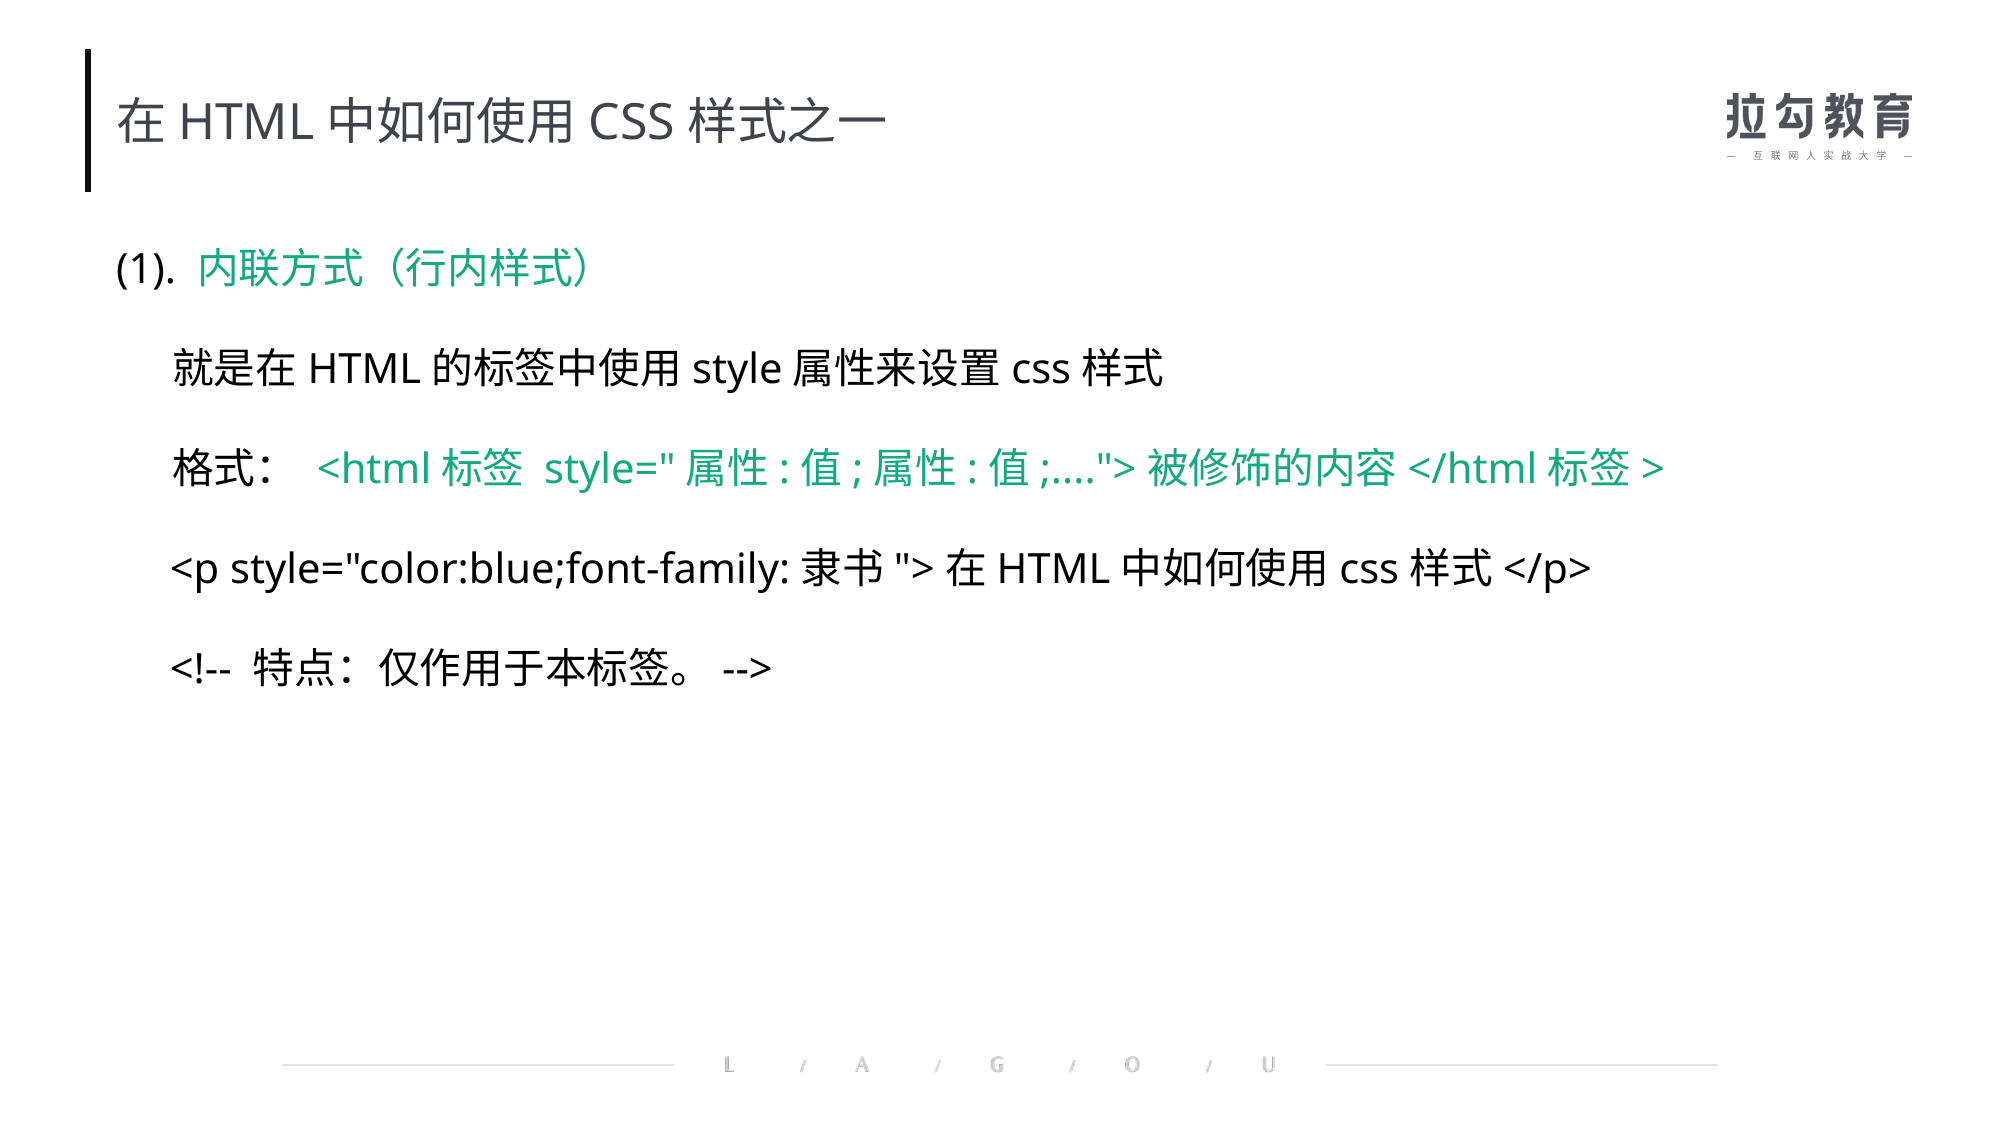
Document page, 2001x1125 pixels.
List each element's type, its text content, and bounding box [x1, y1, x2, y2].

text_box (1). 内联方式（行内样式） 就是在HTML的标签中使用style属性来设置css样式 格式： <html标签 style="属性:值;属性:值;....">被修饰的内容</html标签> <p style="color:blue;font-family:隶书">在HTML中如何使用css样式</p> <!-- 特点：仅作用于本标签。--> [101, 184, 1839, 700]
picture [282, 1046, 1718, 1084]
text_box 在HTML中如何使用CSS样式之一 [101, 80, 1439, 166]
picture [1727, 93, 1912, 160]
